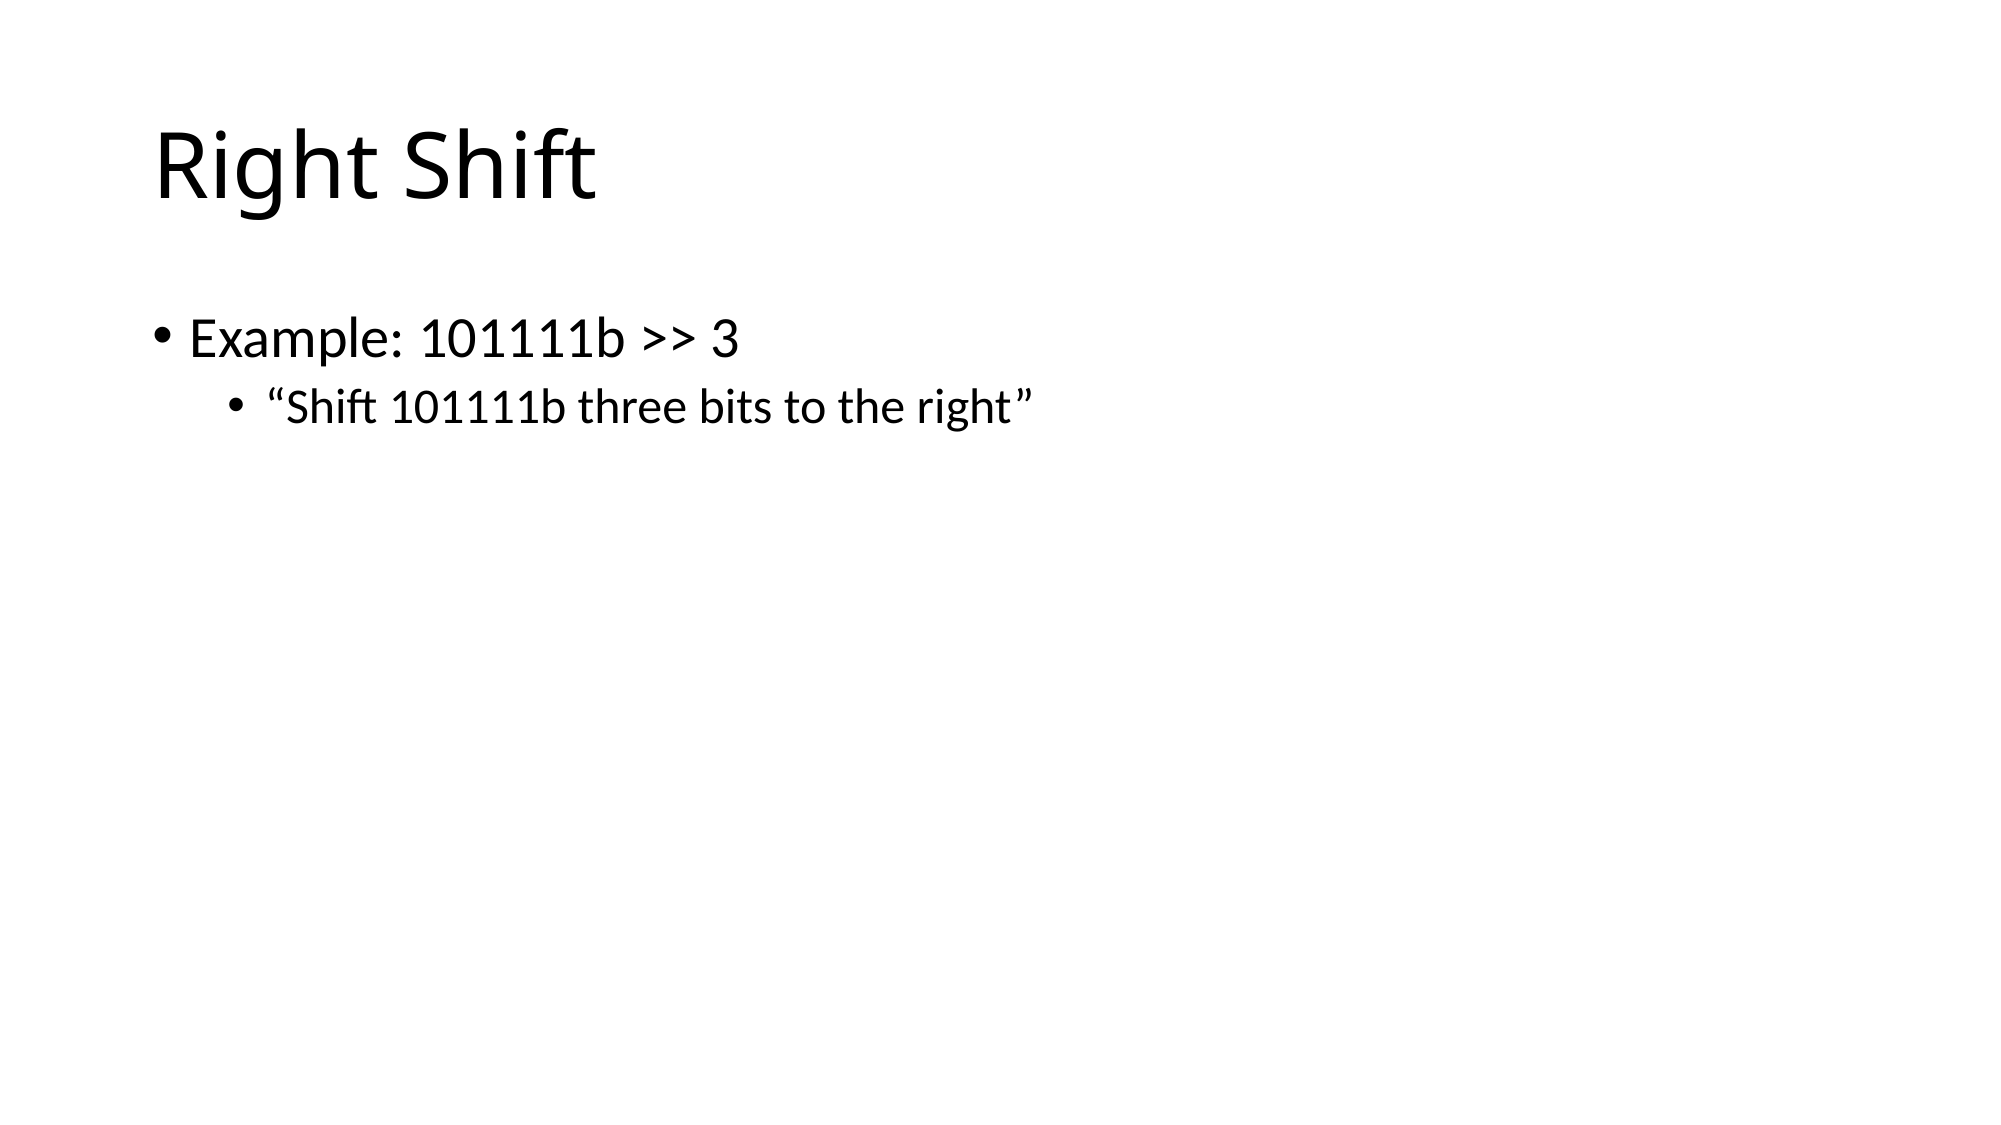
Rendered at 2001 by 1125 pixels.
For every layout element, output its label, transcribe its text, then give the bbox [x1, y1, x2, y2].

list Example: 101111b >> 3 “Shift 101111b three bits to the right” [137, 299, 1863, 1014]
title Right Shift [137, 59, 1863, 278]
